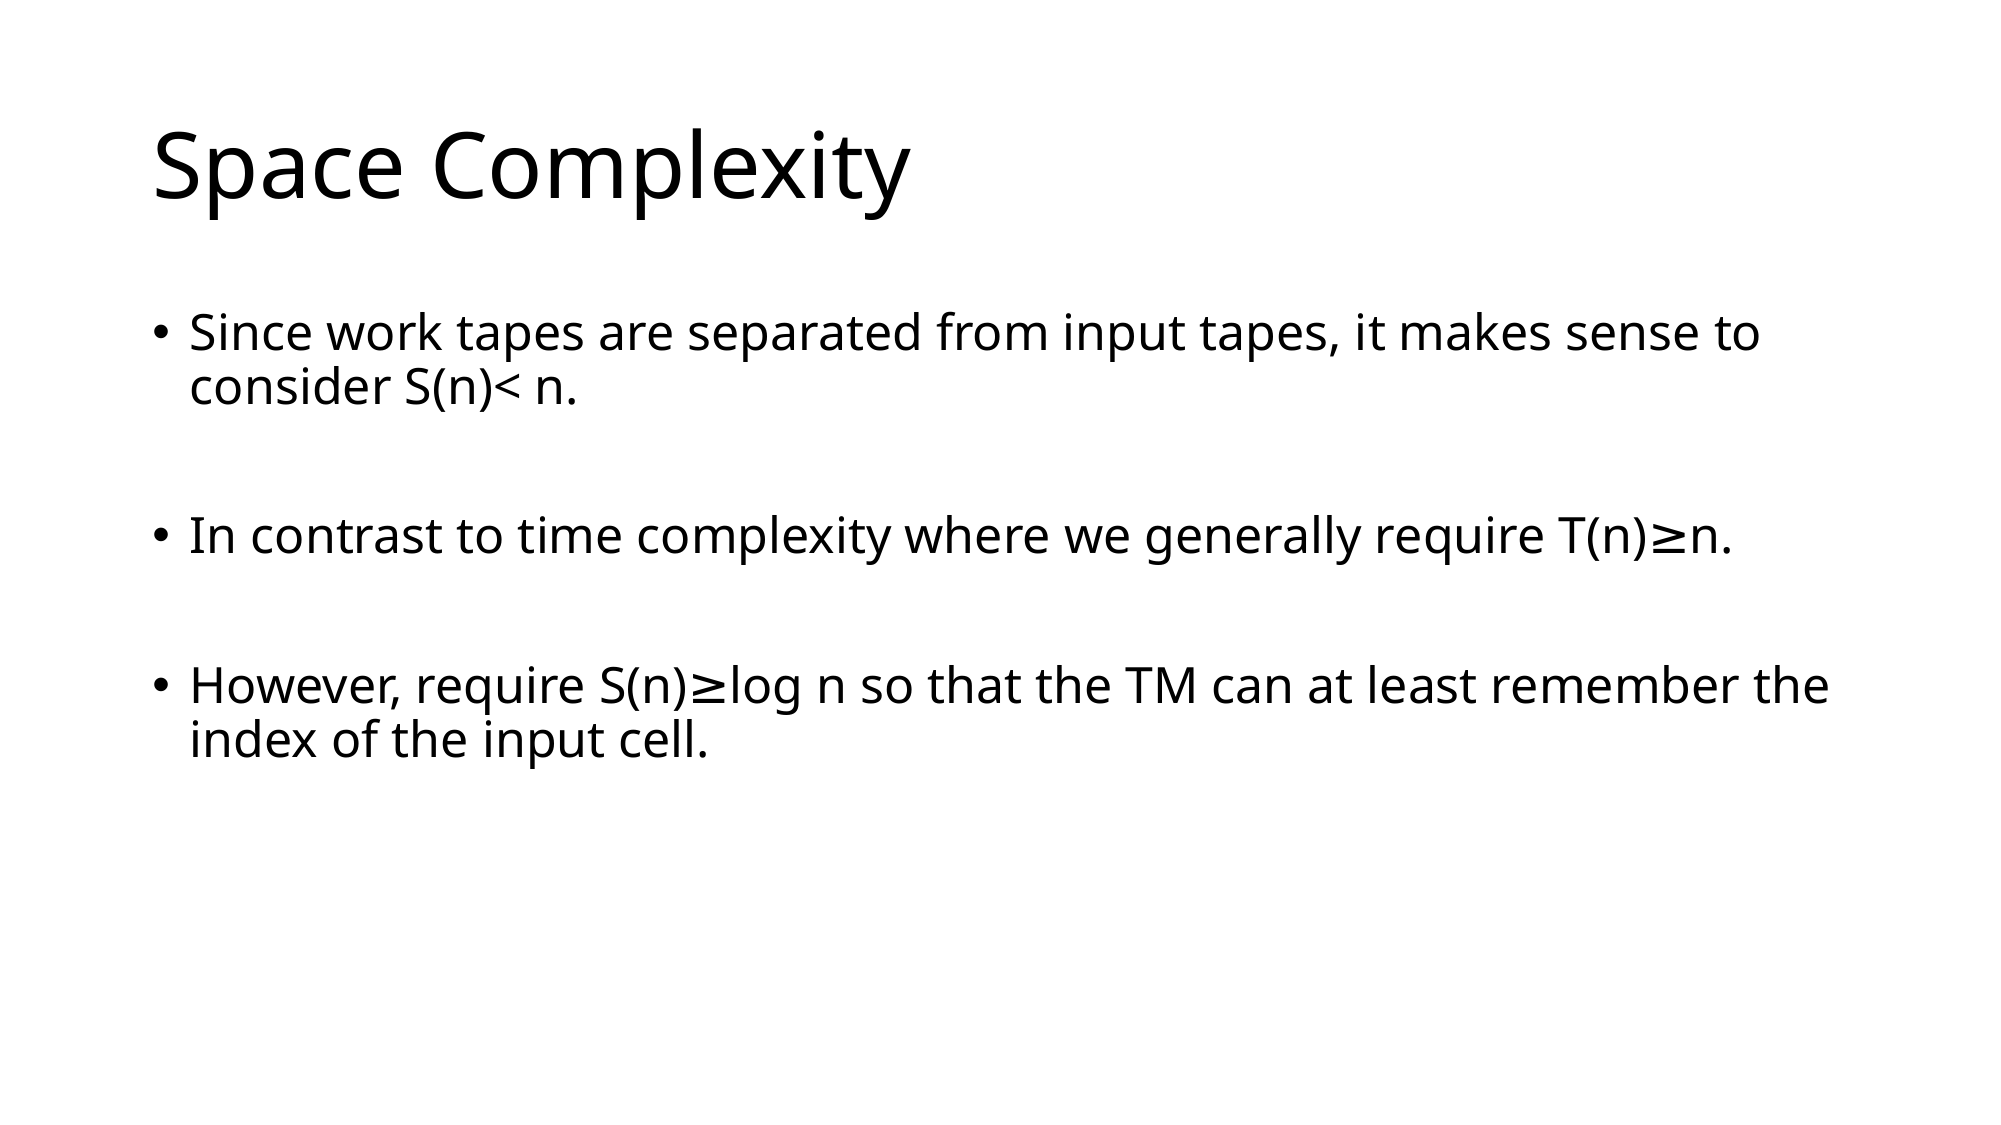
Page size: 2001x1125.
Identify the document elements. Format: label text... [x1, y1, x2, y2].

list Since work tapes are separated from input tapes, it makes sense to consider S(n)< n. In contrast to time complexity where we generally require T(n)≥n. However, require S(n)≥log n so that the TM can at least remember the index of the input cell. [137, 299, 1863, 1014]
title Space Complexity [137, 59, 1863, 278]
